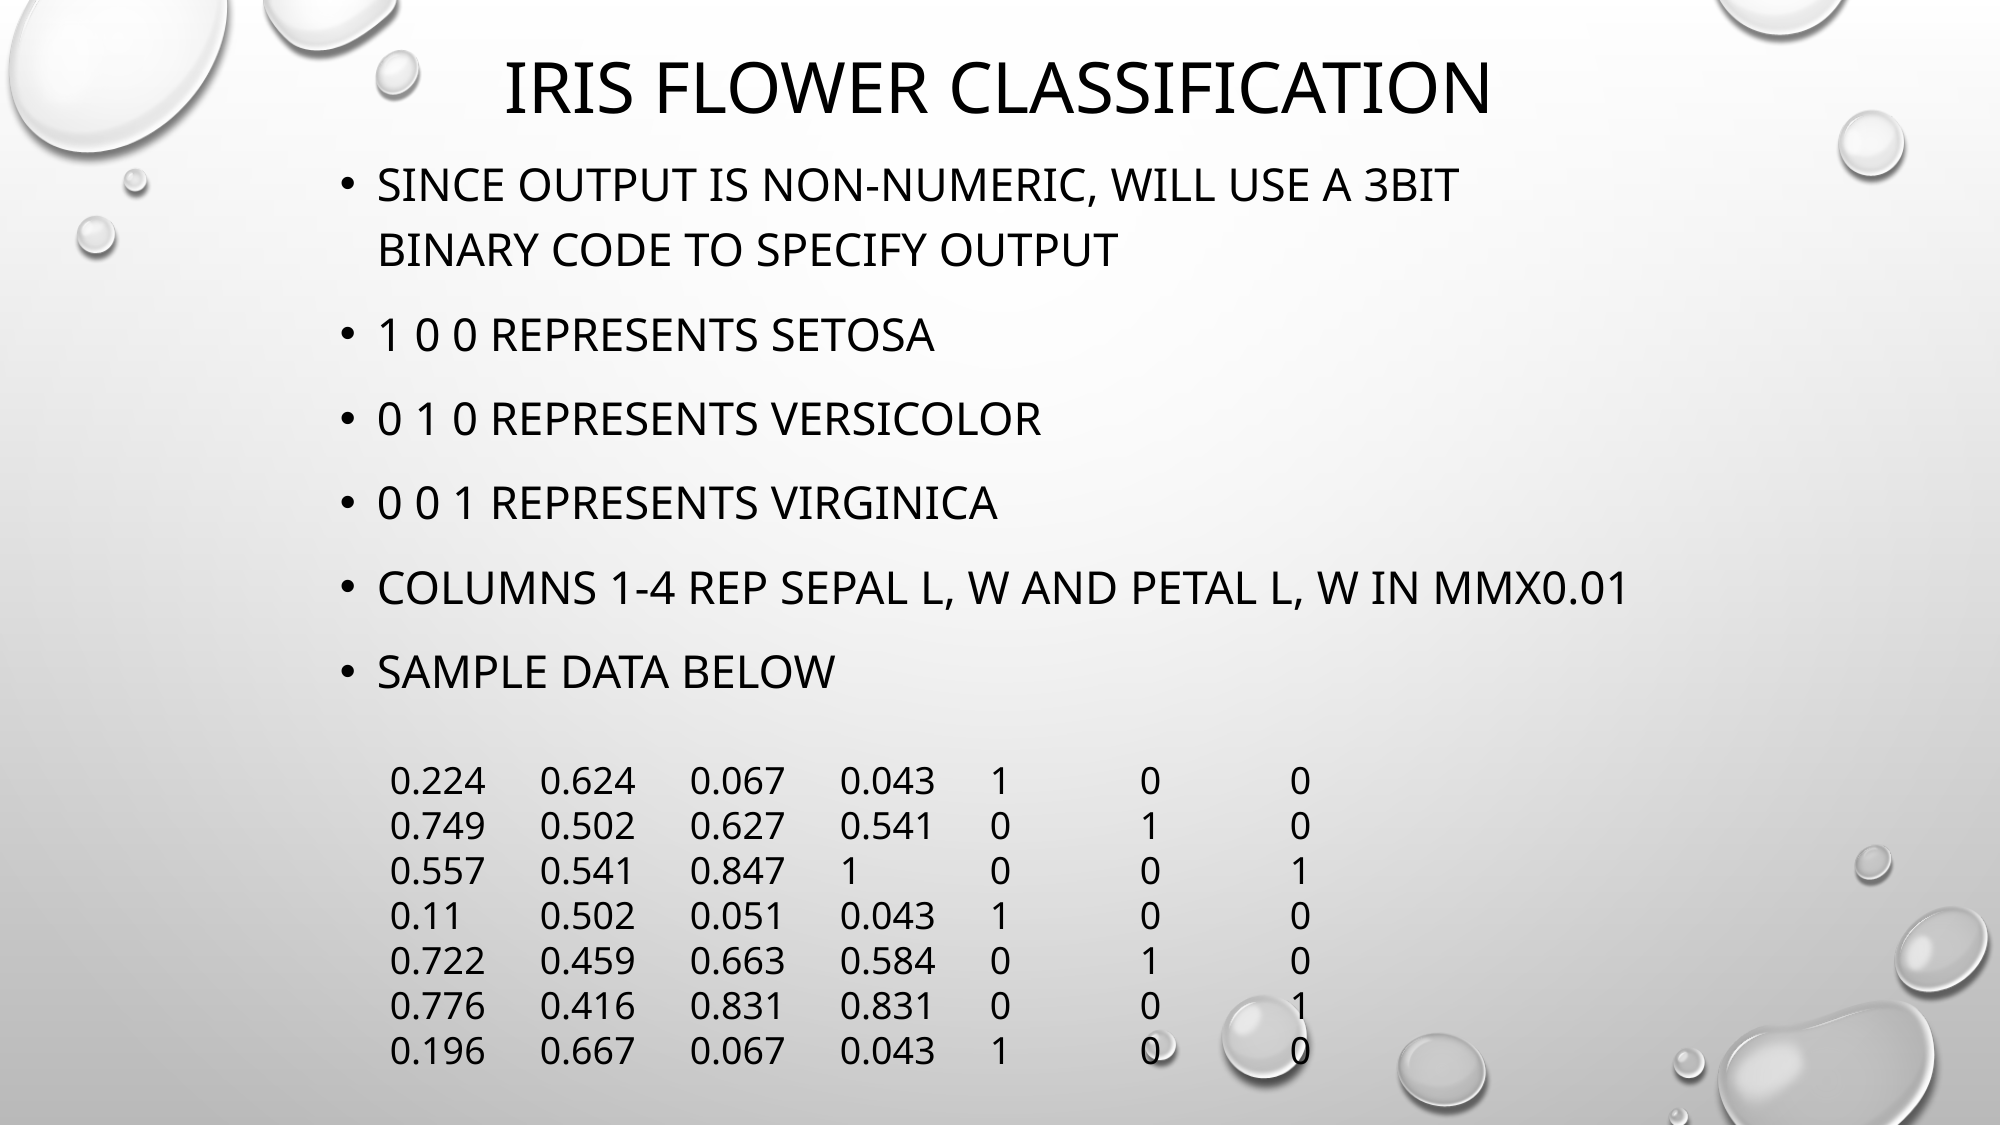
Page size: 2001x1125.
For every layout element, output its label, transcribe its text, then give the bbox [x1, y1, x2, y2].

text_box 0.224 0.624 0.067 0.043 1 0 0 0.749 0.502 0.627 0.541 0 1 0 0.557 0.541 0.847 1 0 0 1 0.11 0.502 0.051 0.043 1 0 0 0.722 0.459 0.663 0.584 0 1 0 0.776 0.416 0.831 0.831 0 0 1 0.196 0.667 0.067 0.043 1 0 0 [374, 749, 1588, 1080]
title Iris Flower Classification [324, 45, 1675, 137]
picture [0, 0, 2000, 1125]
list Since output is non-numeric, will use a 3bit binary code to specify output 1 0 0 represents SETOSA 0 1 0 represents VERSICOLOR 0 0 1 represents VIRGINICA Columns 1-4 rep sepal L, W and petal L, W in mmX0.01 Sample data below [324, 137, 1650, 713]
